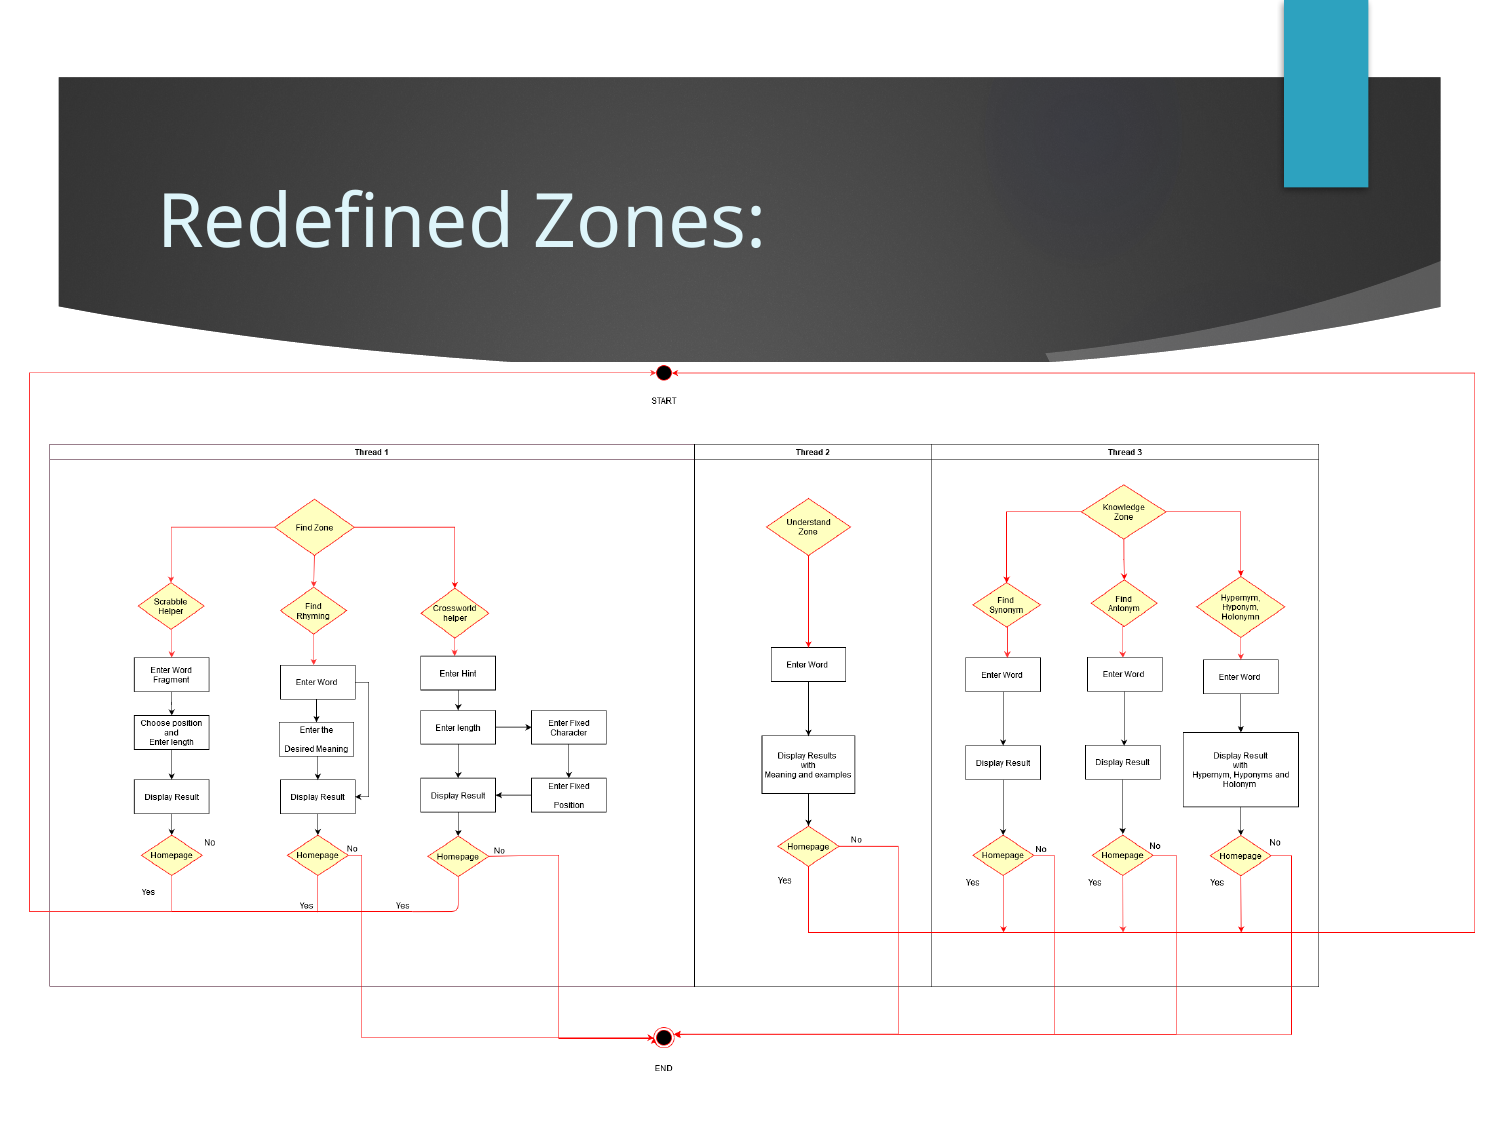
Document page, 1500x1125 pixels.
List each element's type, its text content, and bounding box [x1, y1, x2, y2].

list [24, 362, 1481, 1076]
title Redefined Zones: [142, 159, 1220, 276]
